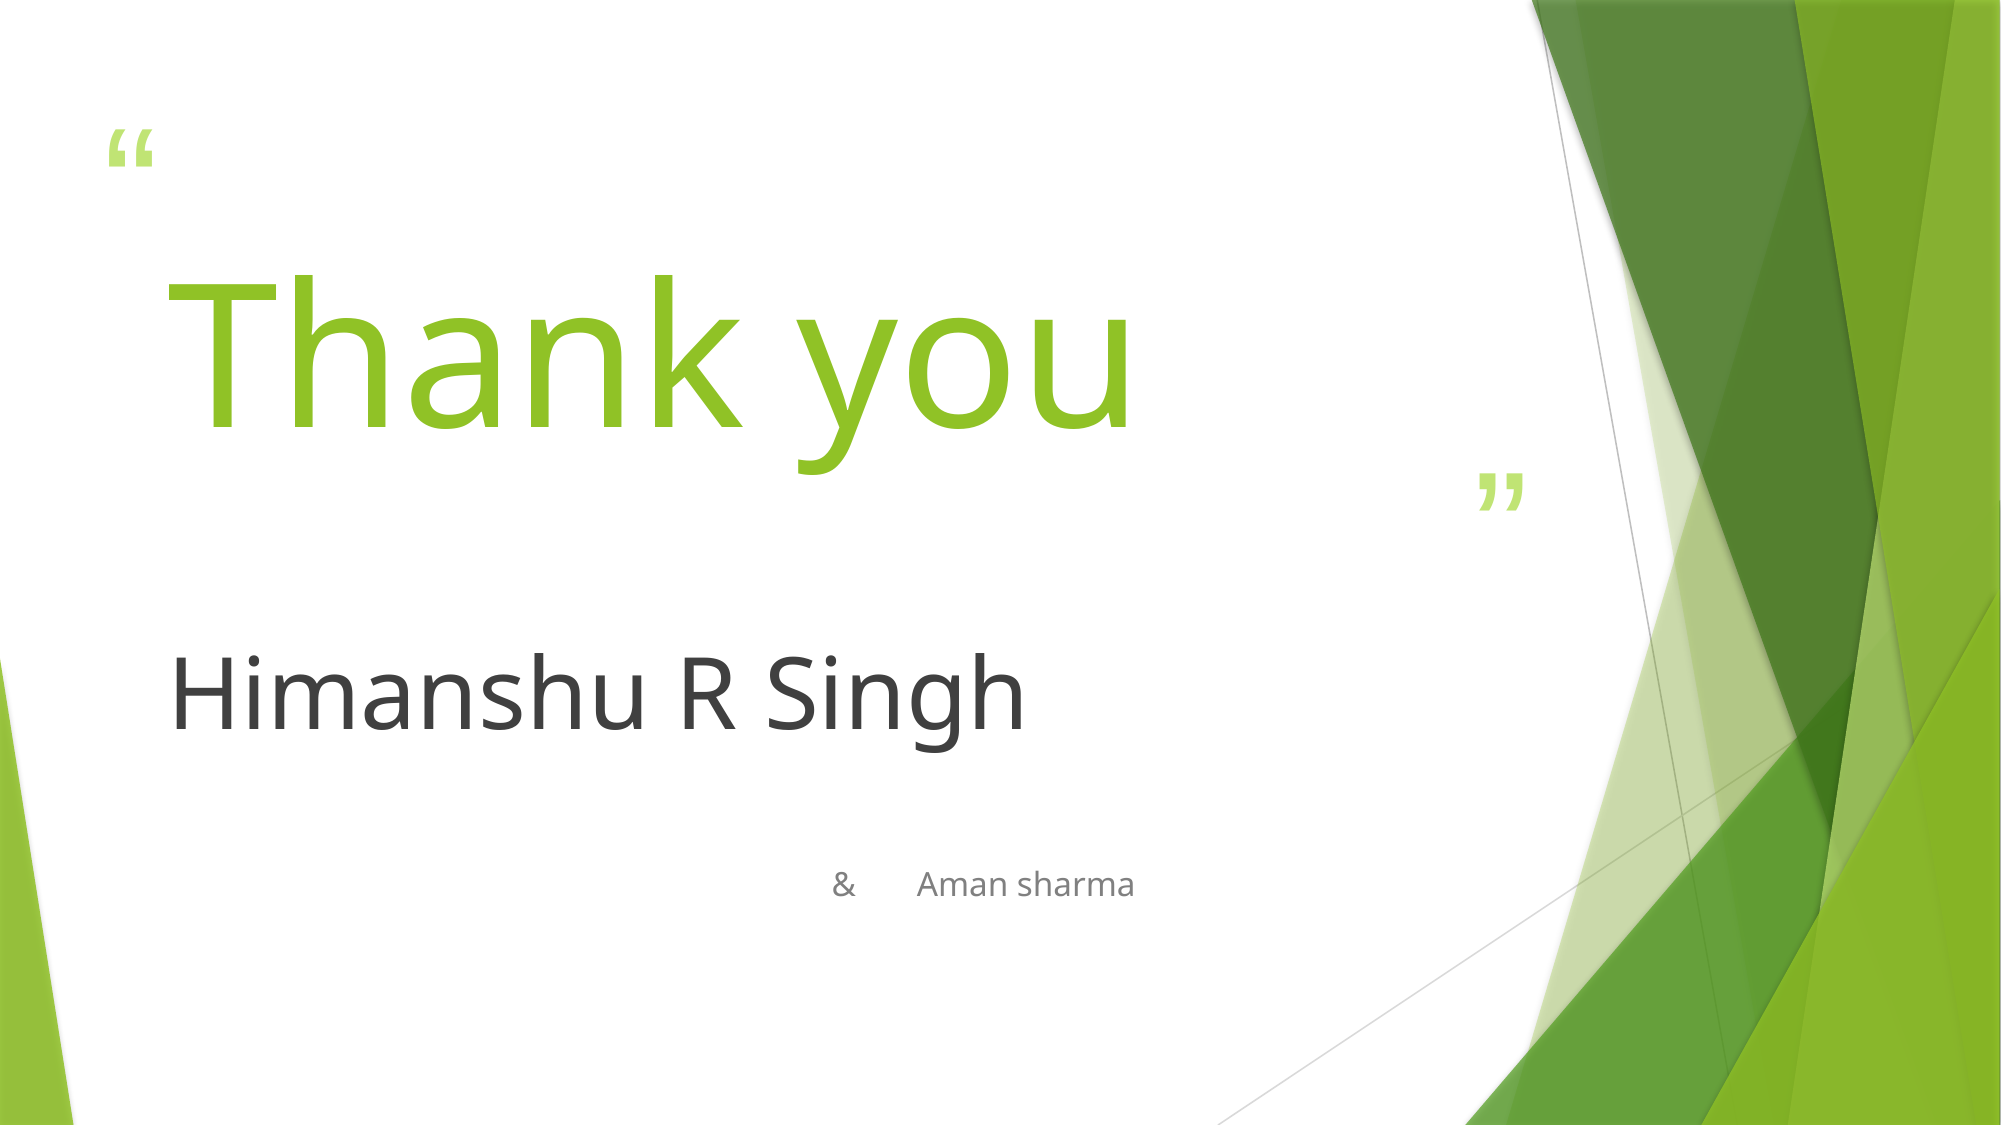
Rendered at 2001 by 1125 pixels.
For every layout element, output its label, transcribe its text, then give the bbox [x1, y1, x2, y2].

title Thank you [152, 99, 1481, 560]
list Himanshu R Singh [152, 560, 1563, 819]
list & Aman sharma [816, 852, 2000, 915]
